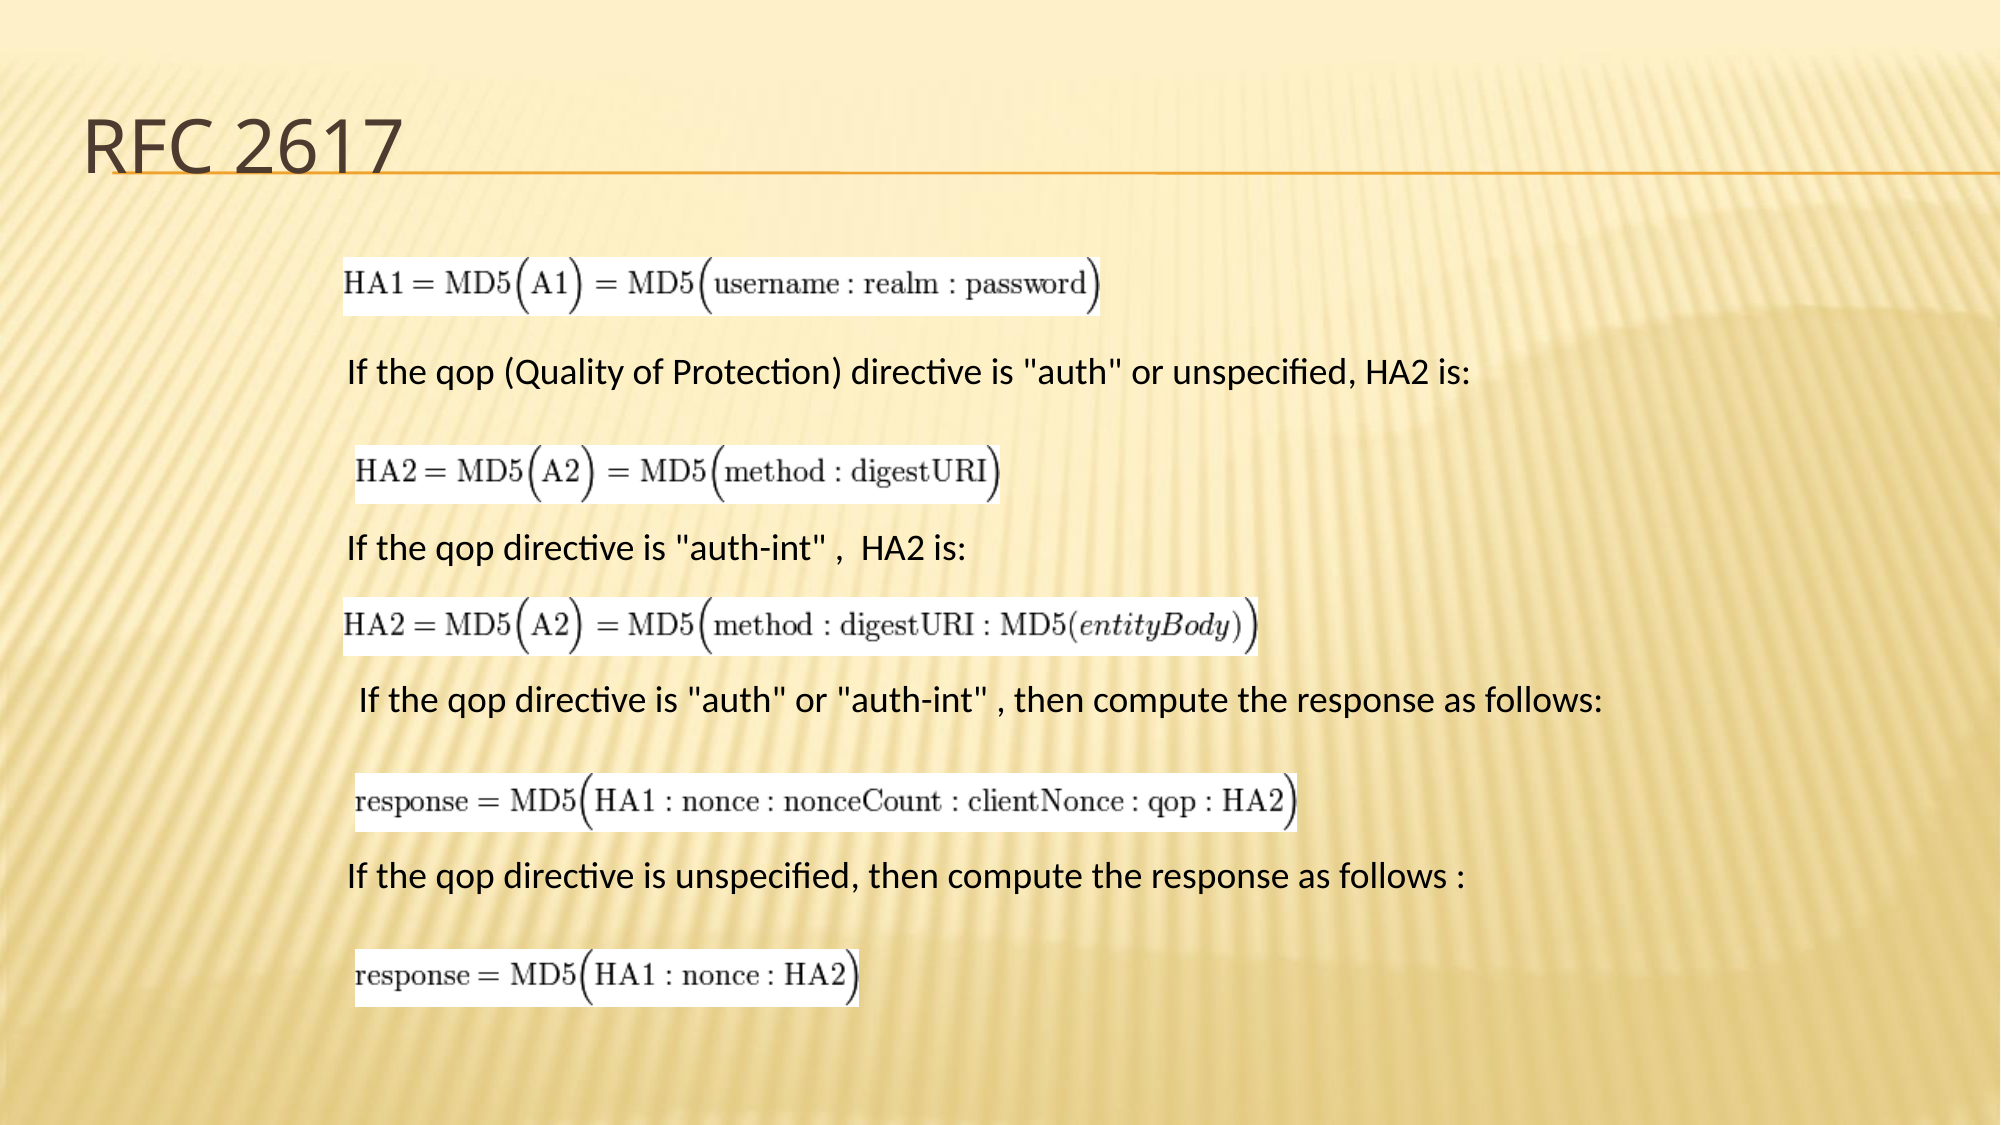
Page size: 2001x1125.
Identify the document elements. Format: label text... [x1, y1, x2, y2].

text_box If the qop (Quality of Protection) directive is "auth" or unspecified, HA2 is: [332, 339, 1750, 400]
picture [0, 0, 2001, 1125]
text_box If the qop directive is unspecified, then compute the response as follows : [332, 843, 1657, 904]
text_box If the qop directive is "auth" or "auth-int" , then compute the response as follows: [343, 667, 1622, 728]
text_box If the qop directive is "auth-int" , HA2 is: [331, 515, 1610, 576]
title RFC 2617 [66, 75, 1967, 213]
